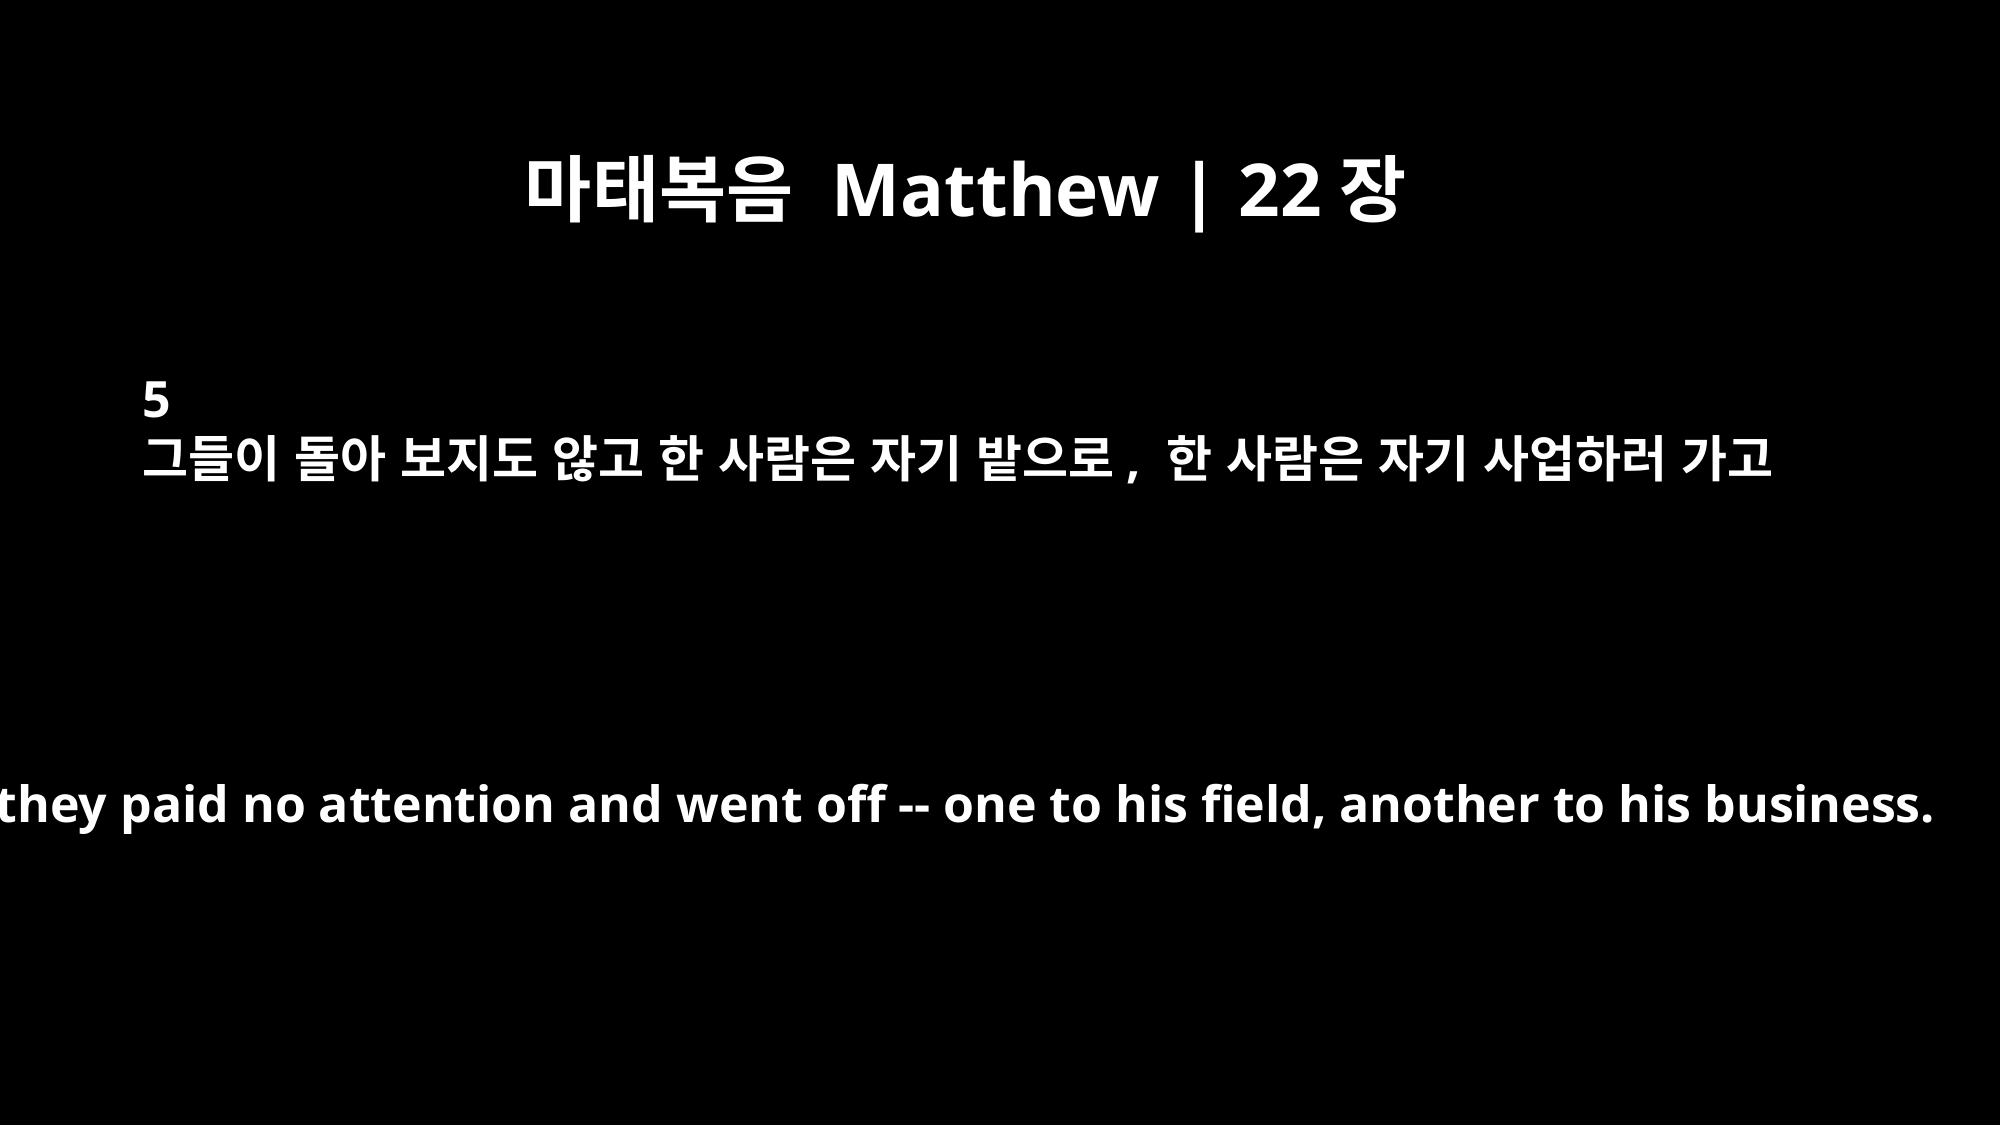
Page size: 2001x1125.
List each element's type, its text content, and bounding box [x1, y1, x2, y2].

text_box 5 그들이 돌아 보지도 않고 한 사람은 자기 밭으로, 한 사람은 자기 사업하러 가고 [128, 359, 1789, 495]
text_box 마태복음 Matthew | 22장 [510, 136, 1422, 239]
text_box "But they paid no attention and went off -- one to his field, another to his business. [0, 764, 1951, 840]
